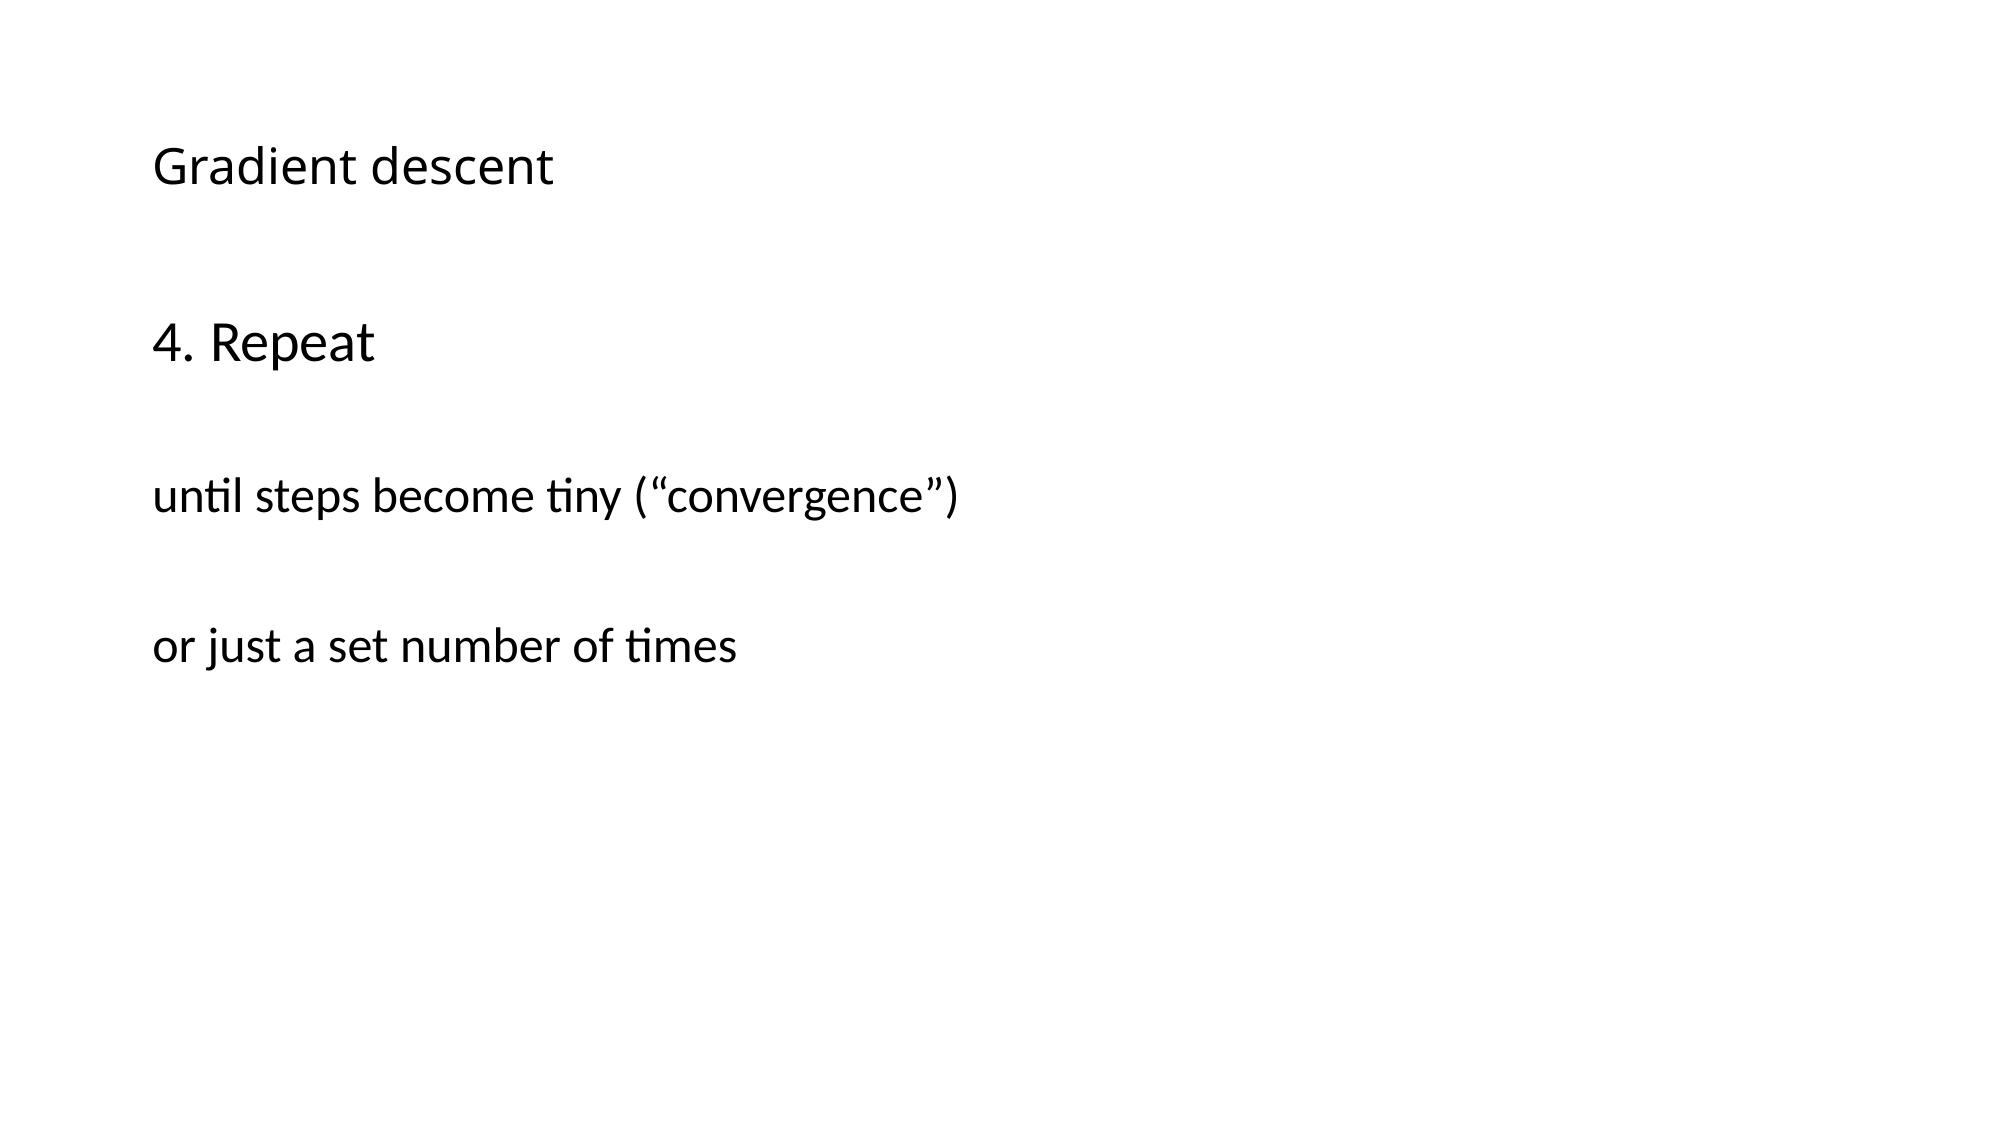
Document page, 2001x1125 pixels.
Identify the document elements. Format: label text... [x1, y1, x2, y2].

list 4. Repeat until steps become tiny (“convergence”) or just a set number of times [137, 303, 1863, 1018]
title Gradient descent [137, 59, 1863, 278]
